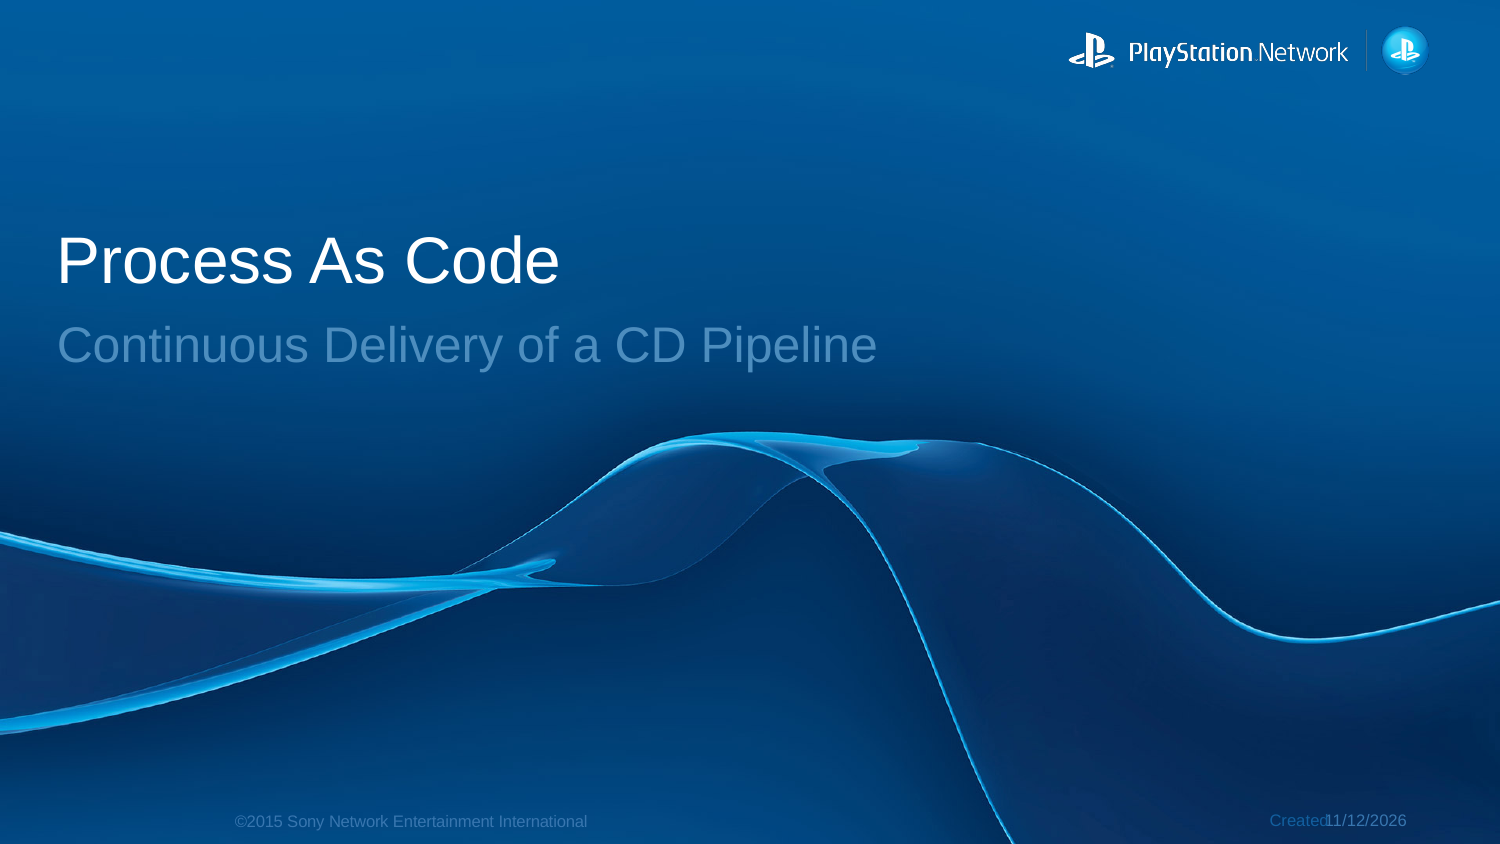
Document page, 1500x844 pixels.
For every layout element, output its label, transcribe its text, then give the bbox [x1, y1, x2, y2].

title Process As Code [56, 209, 1332, 304]
picture [474, 571, 527, 581]
picture [0, 0, 1500, 844]
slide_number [1209, 797, 1422, 843]
subtitle Continuous Delivery of a CD Pipeline [56, 305, 1107, 455]
footer ©2015 Sony Network Entertainment International [219, 798, 630, 844]
